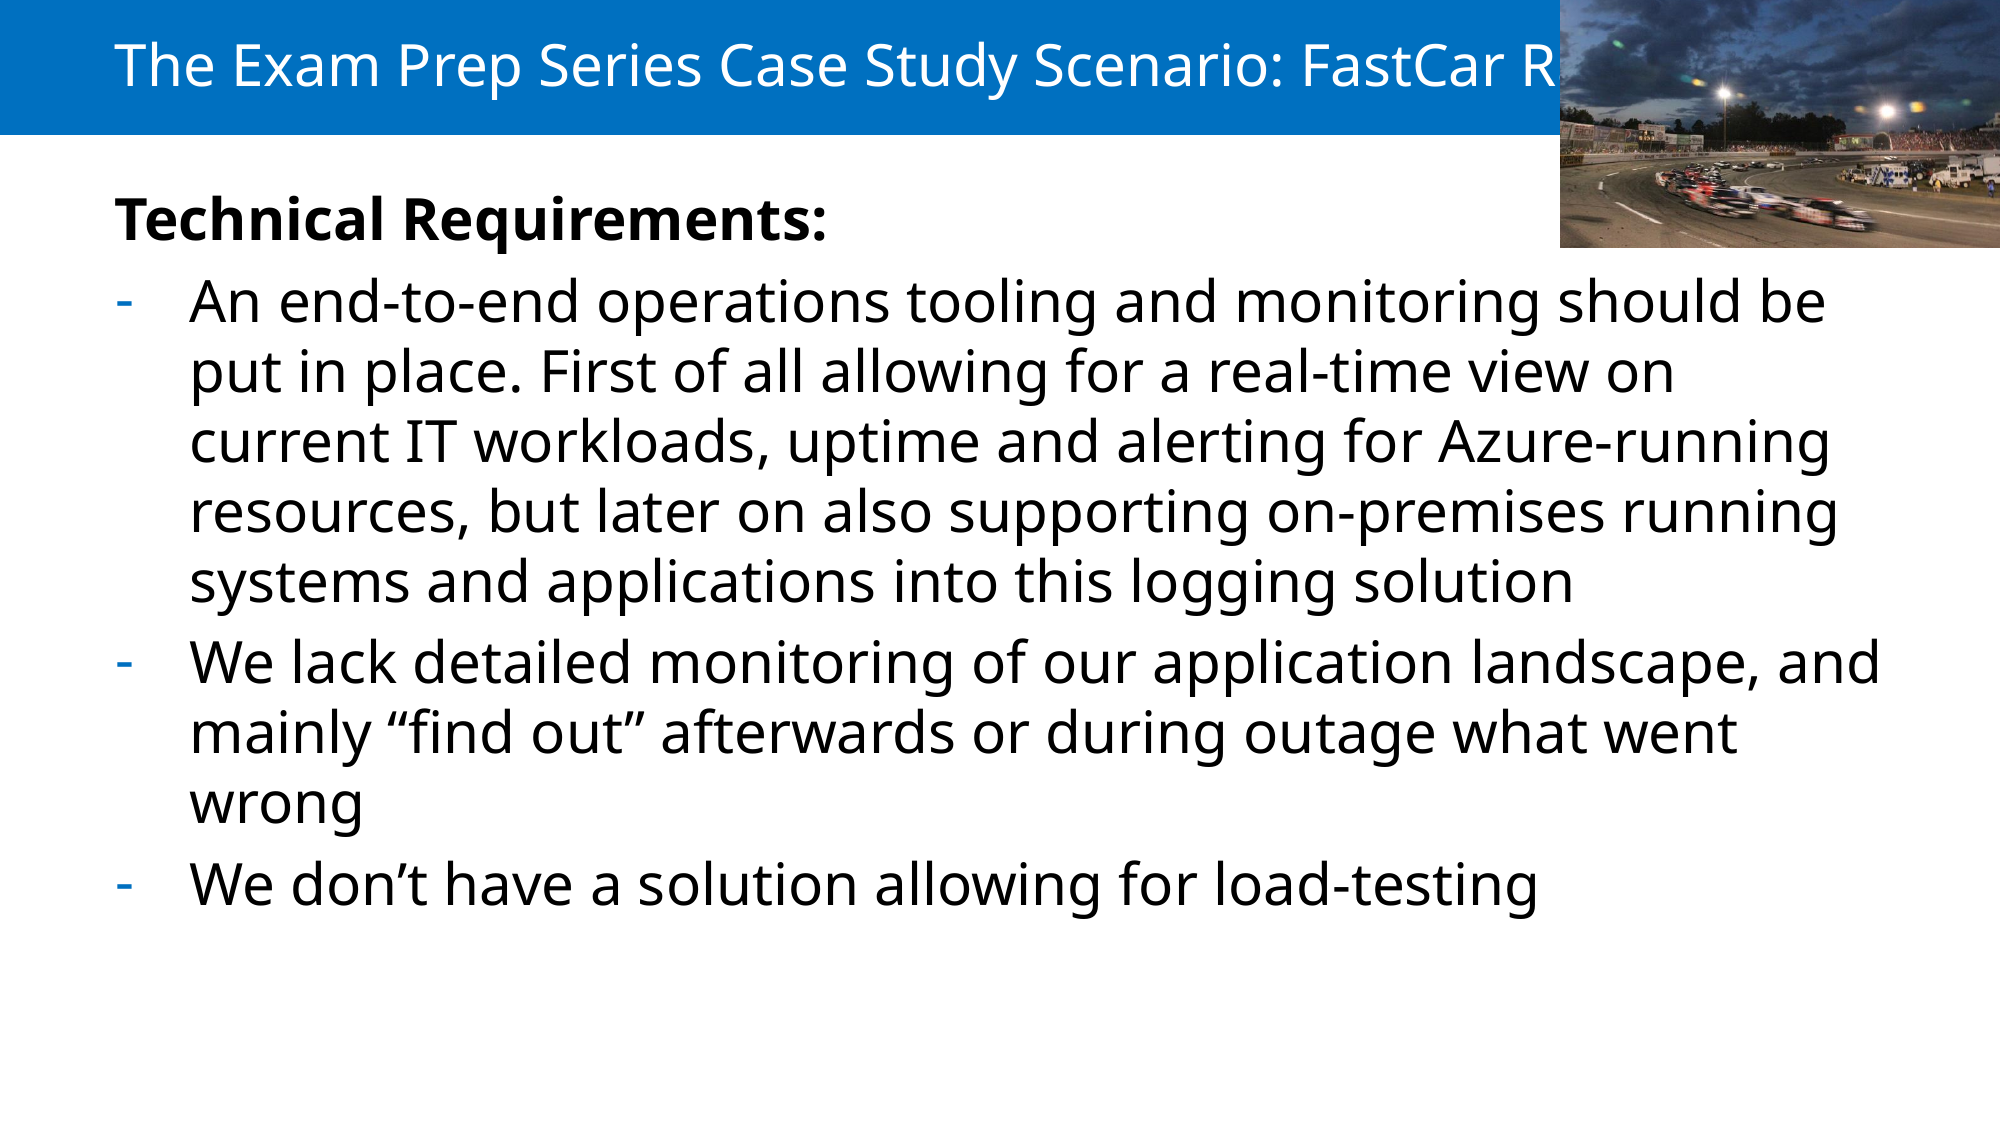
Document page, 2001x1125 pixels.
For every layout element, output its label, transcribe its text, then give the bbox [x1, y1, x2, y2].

picture [1559, 0, 2000, 248]
list Technical Requirements: An end-to-end operations tooling and monitoring should be put in place. First of all allowing for a real-time view on current IT workloads, uptime and alerting for Azure-running resources, but later on also supporting on-premises running systems and applications into this logging solution We lack detailed monitoring of our application landscape, and mainly “find out” afterwards or during outage what went wrong We don’t have a solution allowing for load-testing [99, 174, 1900, 1013]
title The Exam Prep Series Case Study Scenario: FastCar Racing Inc. [99, 0, 1557, 135]
